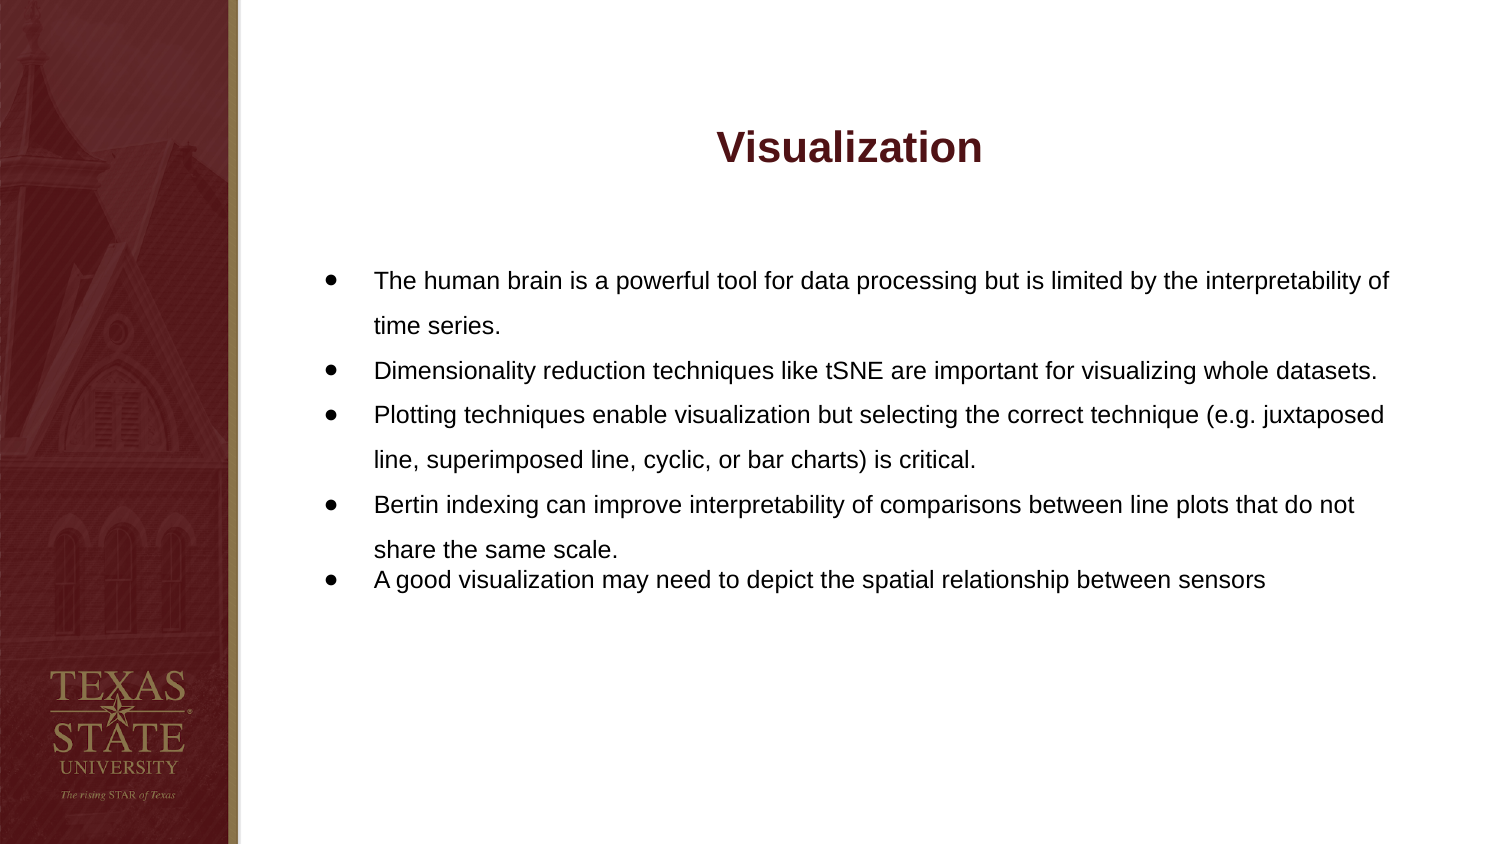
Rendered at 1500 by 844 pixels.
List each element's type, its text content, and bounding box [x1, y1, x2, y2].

list The human brain is a powerful tool for data processing but is limited by the interpretability of time series. Dimensionality reduction techniques like tSNE are important for visualizing whole datasets. Plotting techniques enable visualization but selecting the correct technique (e.g. juxtaposed line, superimposed line, cyclic, or bar charts) is critical. Bertin indexing can improve interpretability of comparisons between line plots that do not share the same scale. A good visualization may need to depict the spatial relationship between sensors [287, 243, 1413, 751]
title Visualization [287, 75, 1413, 216]
picture [0, 0, 1500, 844]
